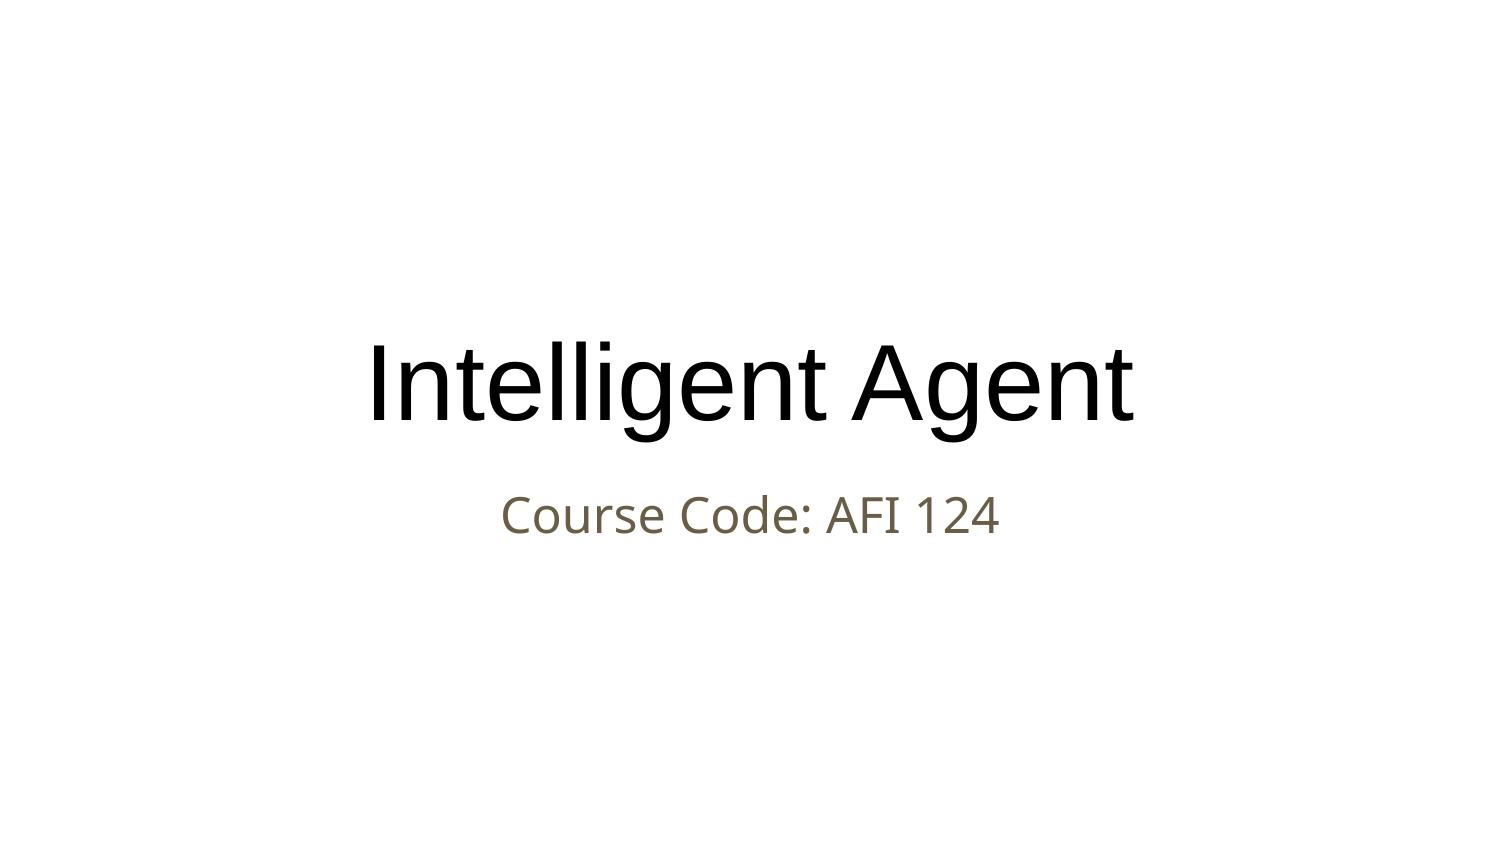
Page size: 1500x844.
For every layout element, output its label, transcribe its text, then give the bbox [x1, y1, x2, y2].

subtitle Course Code: AFI 124 [51, 464, 1449, 595]
title Intelligent Agent [51, 122, 1449, 459]
